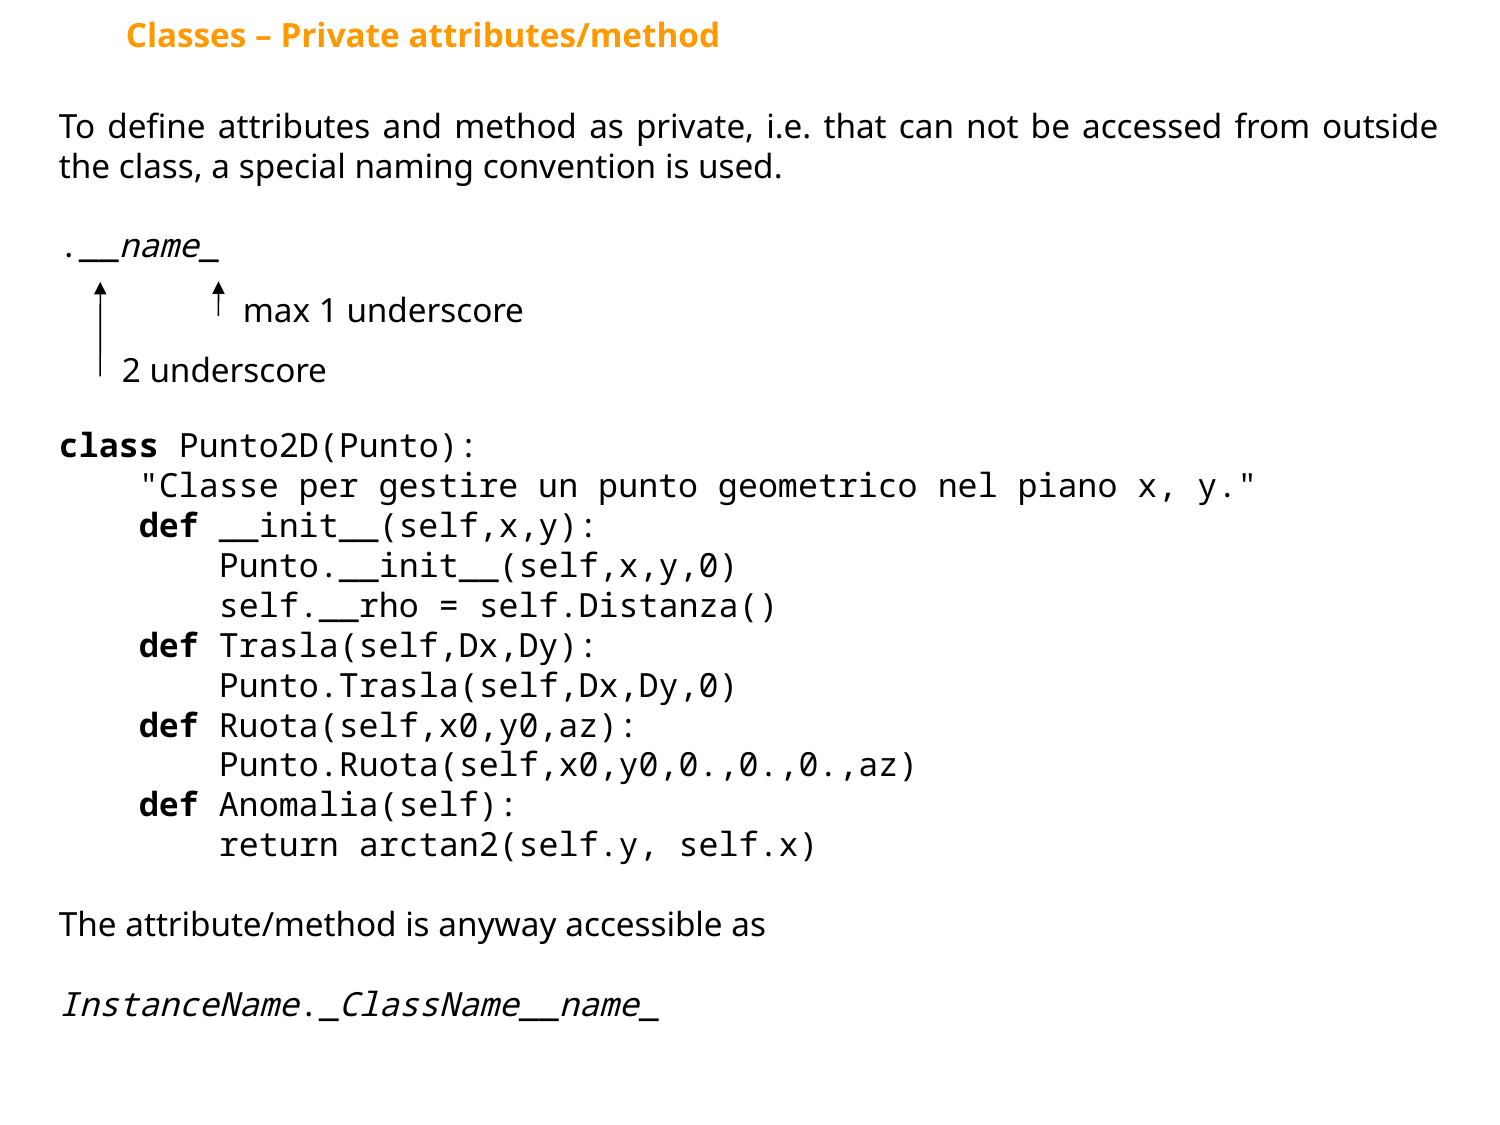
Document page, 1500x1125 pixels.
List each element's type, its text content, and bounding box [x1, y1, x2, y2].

text_box To define attributes and method as private, i.e. that can not be accessed from outside the class, a special naming convention is used. .__name_ class Punto2D(Punto): "Classe per gestire un punto geometrico nel piano x, y." def __init__(self,x,y): Punto.__init__(self,x,y,0) self.__rho = self.Distanza() def Trasla(self,Dx,Dy): Punto.Trasla(self,Dx,Dy,0) def Ruota(self,x0,y0,az): Punto.Ruota(self,x0,y0,0.,0.,0.,az) def Anomalia(self): return arctan2(self.y, self.x) The attribute/method is anyway accessible as InstanceName._ClassName__name_ [0, 90, 1500, 1094]
text_box max 1 underscore [227, 281, 540, 337]
text_box 2 underscore [107, 341, 343, 397]
text_box [94, 281, 107, 377]
text_box Classes – Private attributes/method [7, 0, 736, 70]
text_box [212, 281, 225, 316]
